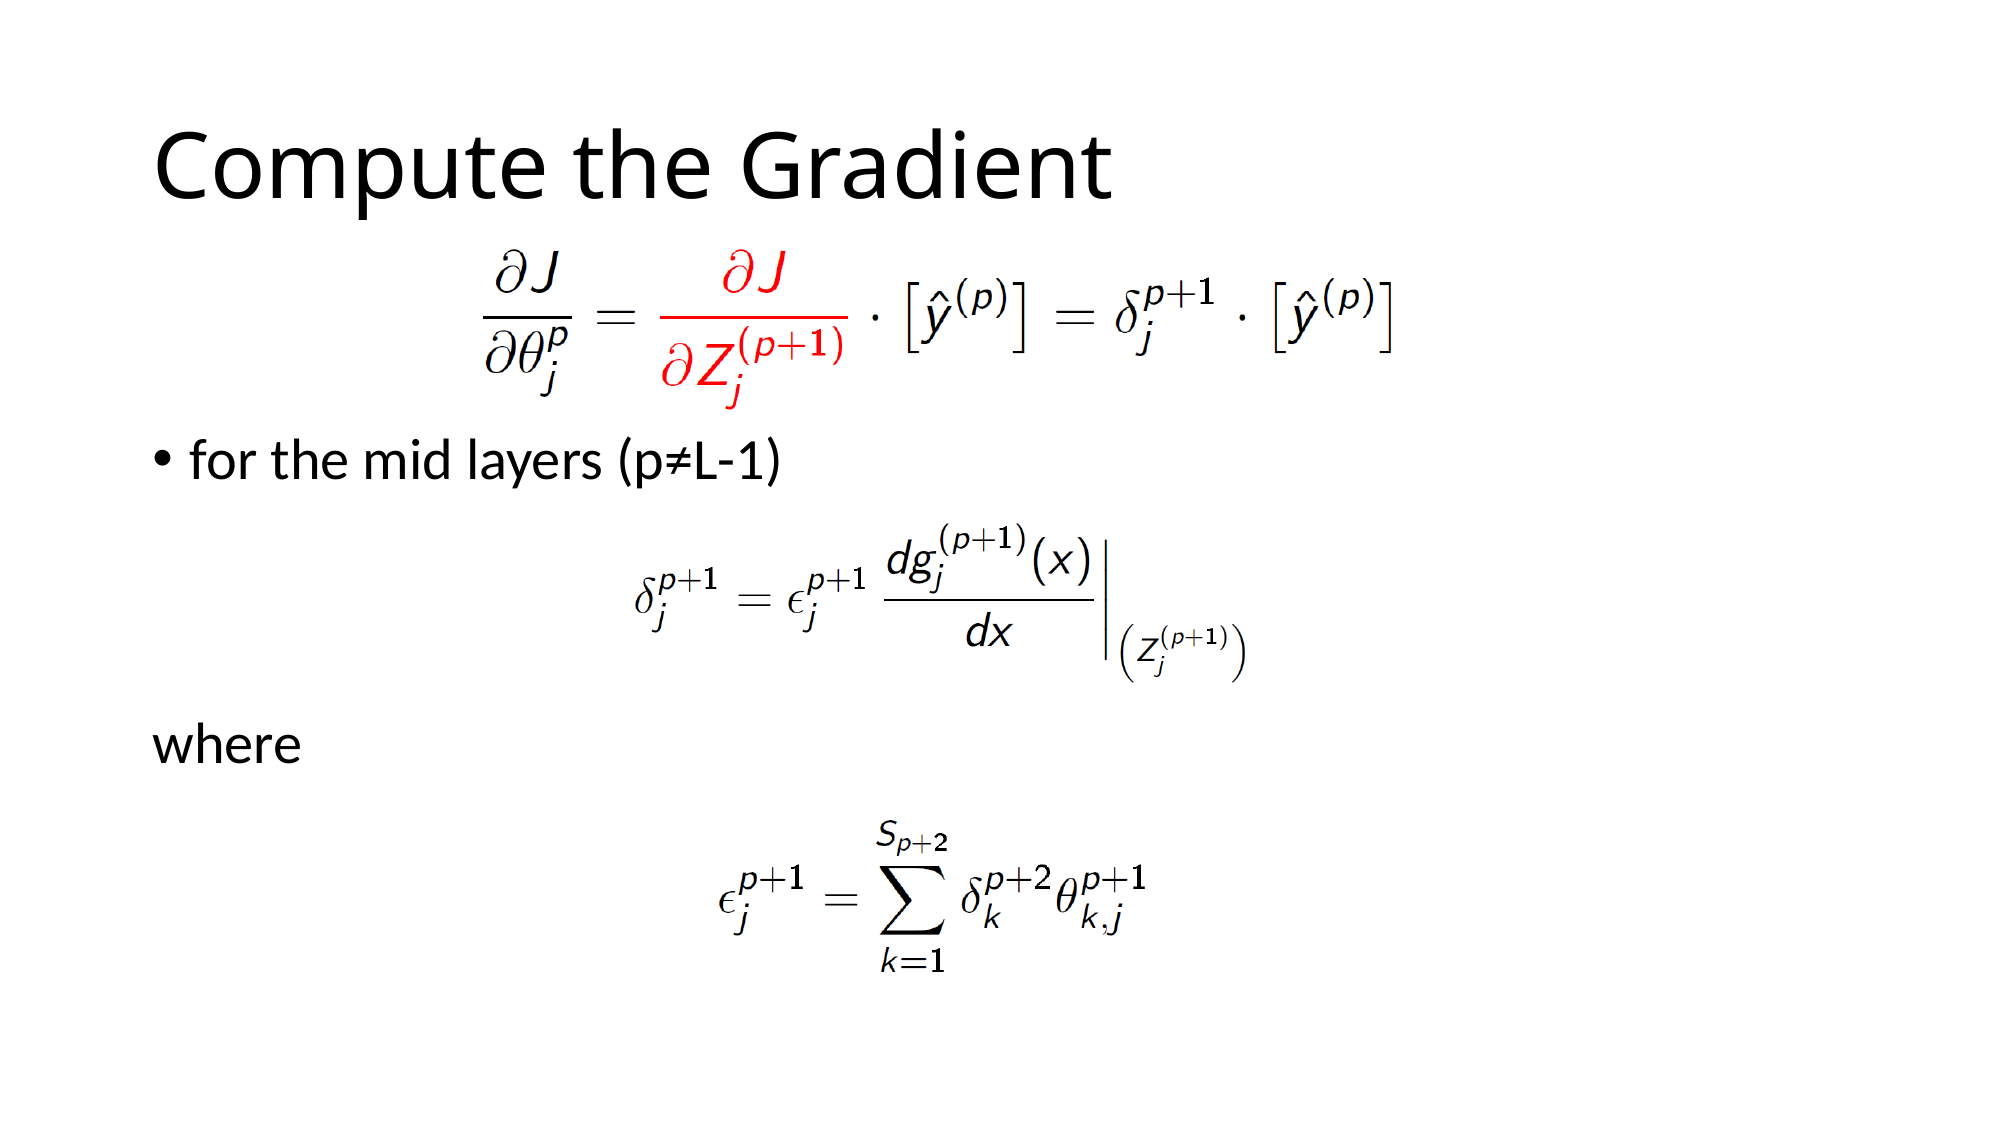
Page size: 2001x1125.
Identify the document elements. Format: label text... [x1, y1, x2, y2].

title Compute the Gradient [137, 59, 1863, 278]
list for the mid layers (p≠L-1) [137, 421, 1863, 504]
text_box where [137, 706, 1863, 789]
picture [618, 503, 1256, 693]
picture [694, 802, 1180, 1007]
picture [471, 232, 1403, 422]
